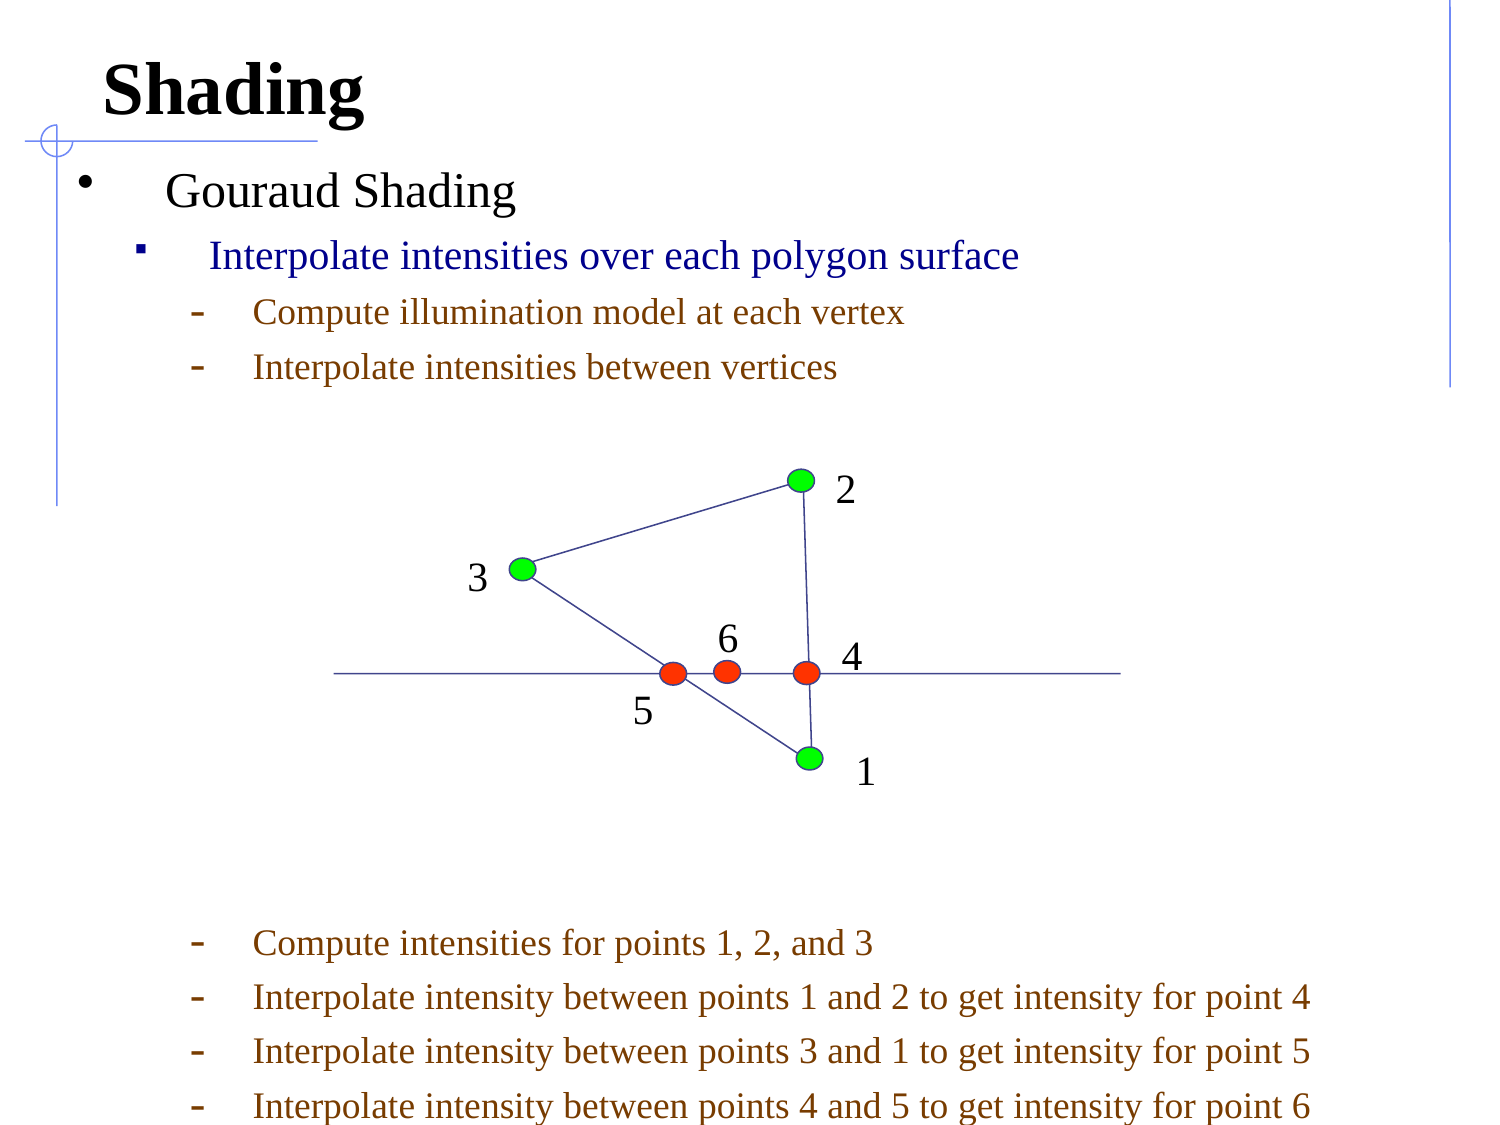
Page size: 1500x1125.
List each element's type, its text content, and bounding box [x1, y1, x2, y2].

text_box 6 [702, 603, 754, 669]
text_box [659, 662, 687, 686]
text_box 2 [820, 454, 872, 520]
list Gouraud Shading Interpolate intensities over each polygon surface Compute illumination model at each vertex Interpolate intensities between vertices Compute intensities for points 1, 2, and 3 Interpolate intensity between points 1 and 2 to get intensity for point 4 Interpolate intensity between points 3 and 1 to get intensity for point 5 Interpolate intensity between points 4 and 5 to get intensity for point 6 [62, 149, 1438, 1075]
title Shading [87, 37, 1413, 138]
text_box 5 [618, 675, 669, 741]
text_box [509, 558, 536, 581]
text_box [796, 747, 823, 770]
text_box [713, 669, 741, 684]
text_box [787, 469, 815, 493]
text_box 4 [826, 621, 878, 687]
text_box 3 [452, 542, 504, 607]
text_box [532, 484, 809, 673]
text_box [686, 674, 812, 753]
text_box [793, 661, 820, 685]
text_box 1 [840, 735, 892, 801]
